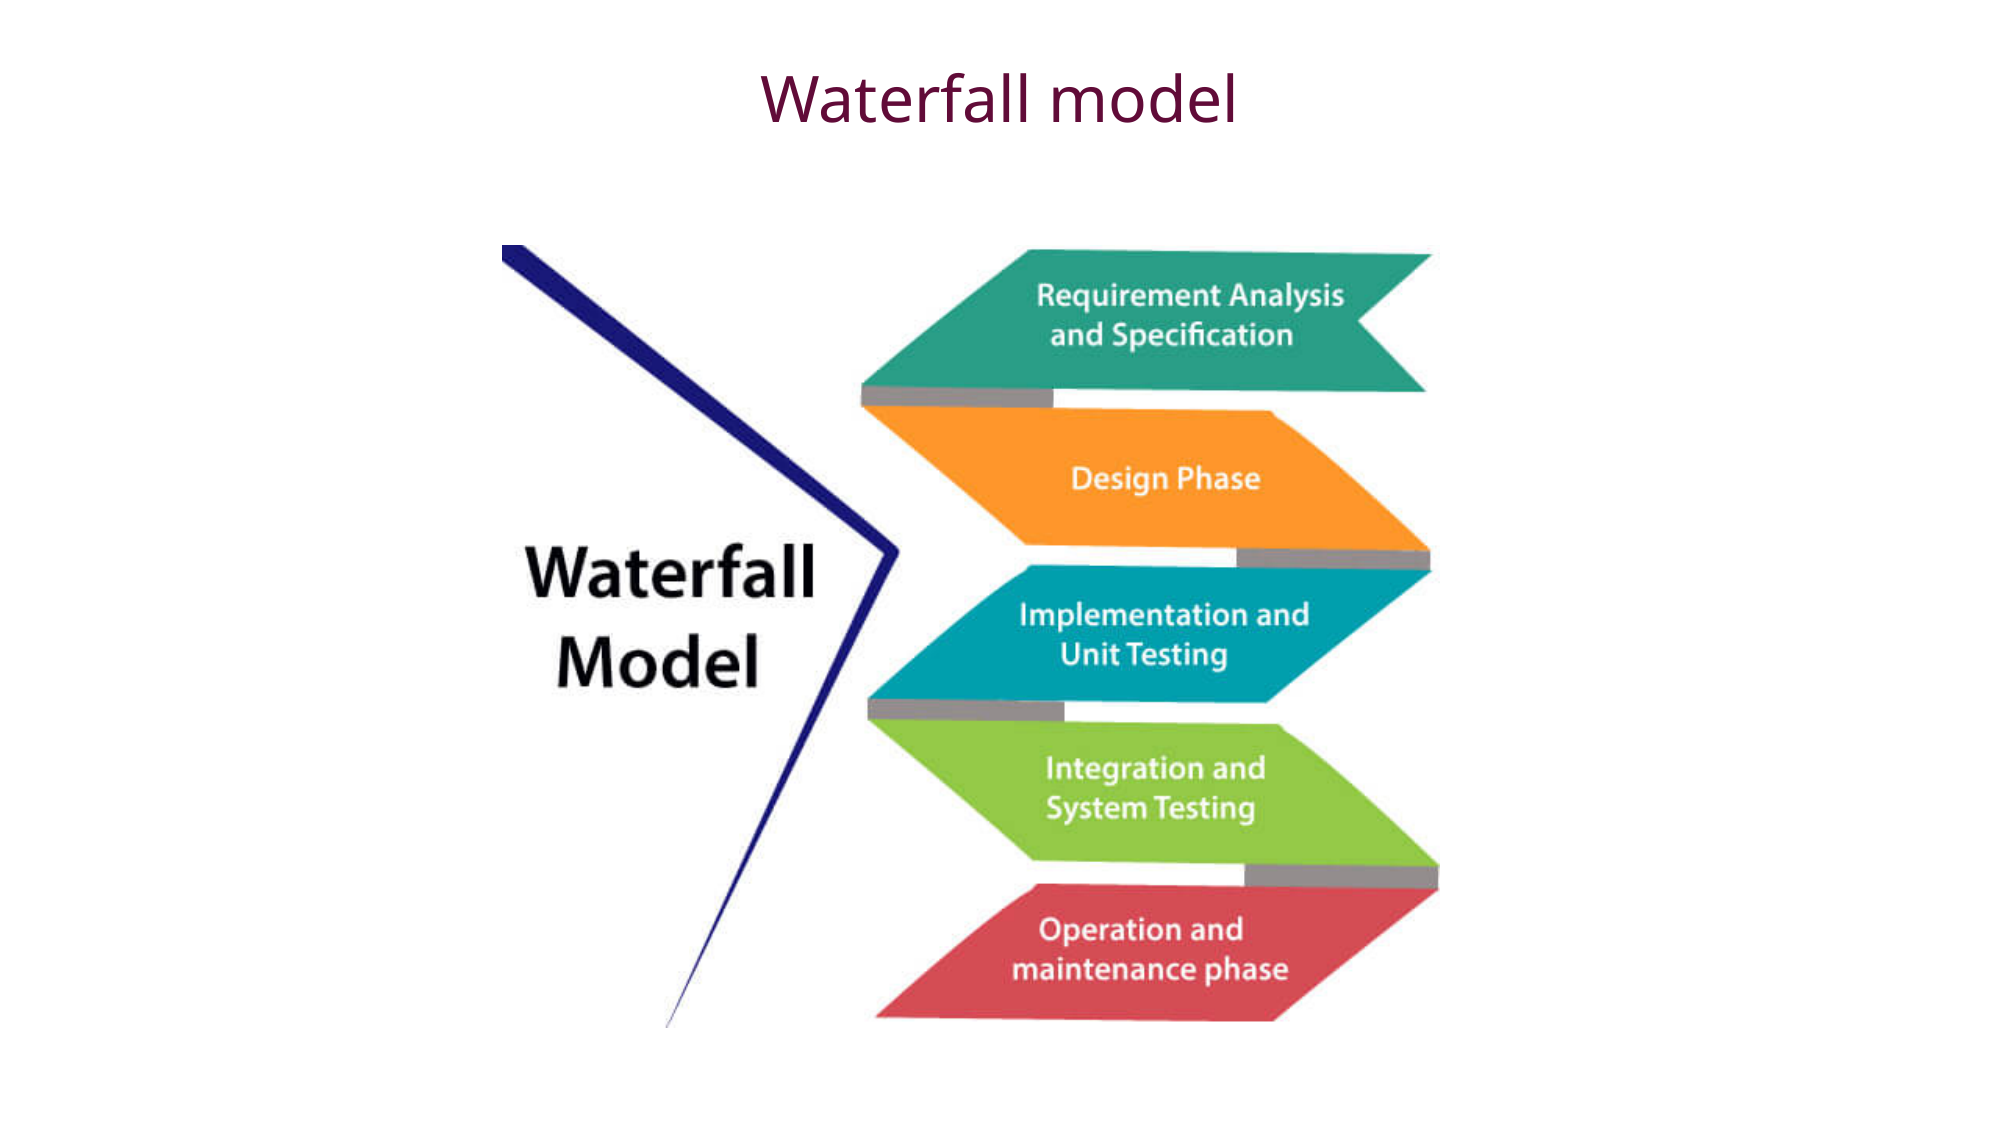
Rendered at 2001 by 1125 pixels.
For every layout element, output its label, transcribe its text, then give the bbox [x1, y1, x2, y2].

title Waterfall model [137, 59, 1863, 145]
picture [502, 245, 1440, 1028]
